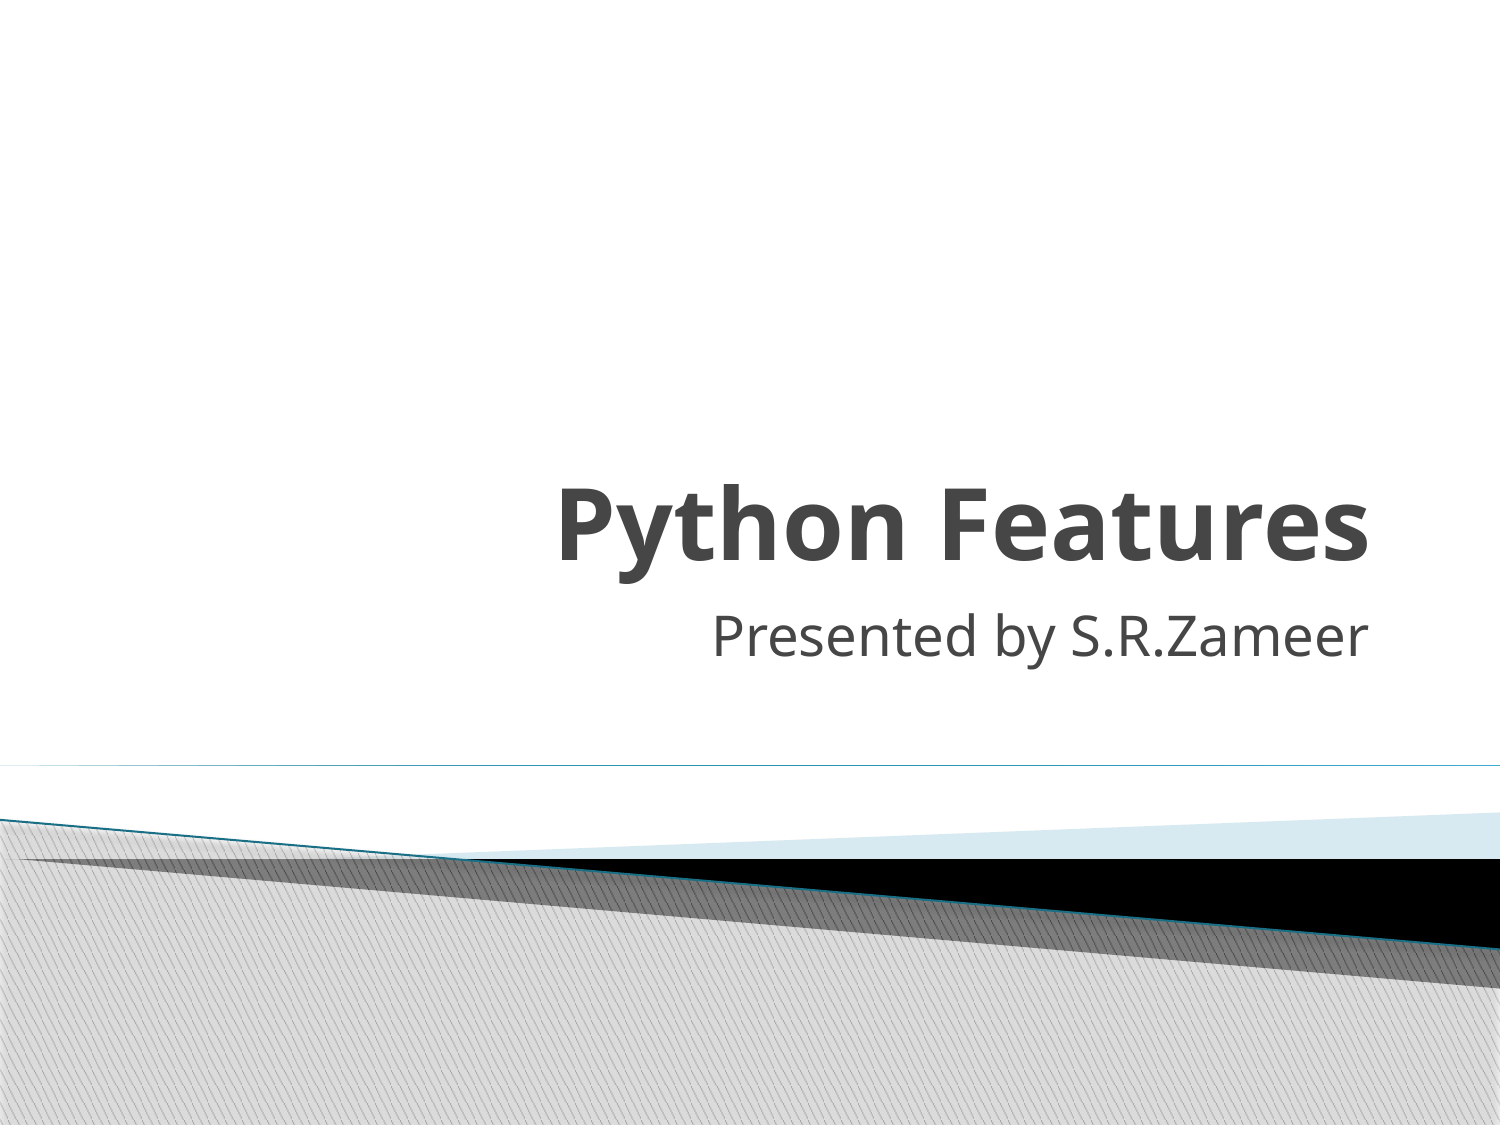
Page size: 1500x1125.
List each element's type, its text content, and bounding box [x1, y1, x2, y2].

title Python Features [112, 287, 1388, 588]
picture [5, 859, 1500, 989]
subtitle Presented by S.R.Zameer [112, 592, 1388, 790]
